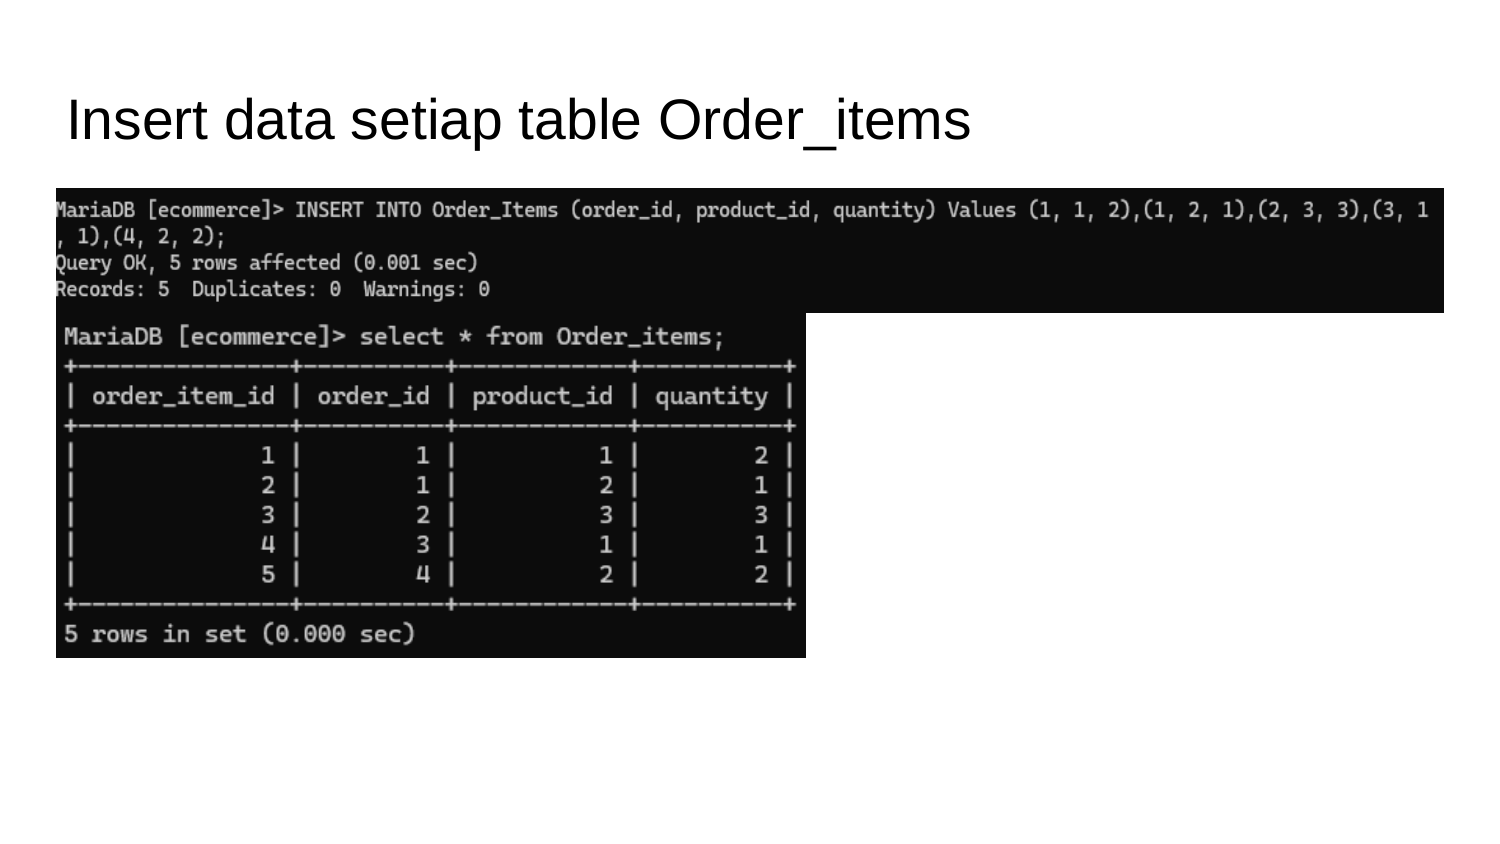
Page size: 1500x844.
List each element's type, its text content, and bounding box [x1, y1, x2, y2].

title Insert data setiap table Order_items [51, 72, 1449, 167]
picture [56, 188, 1444, 659]
